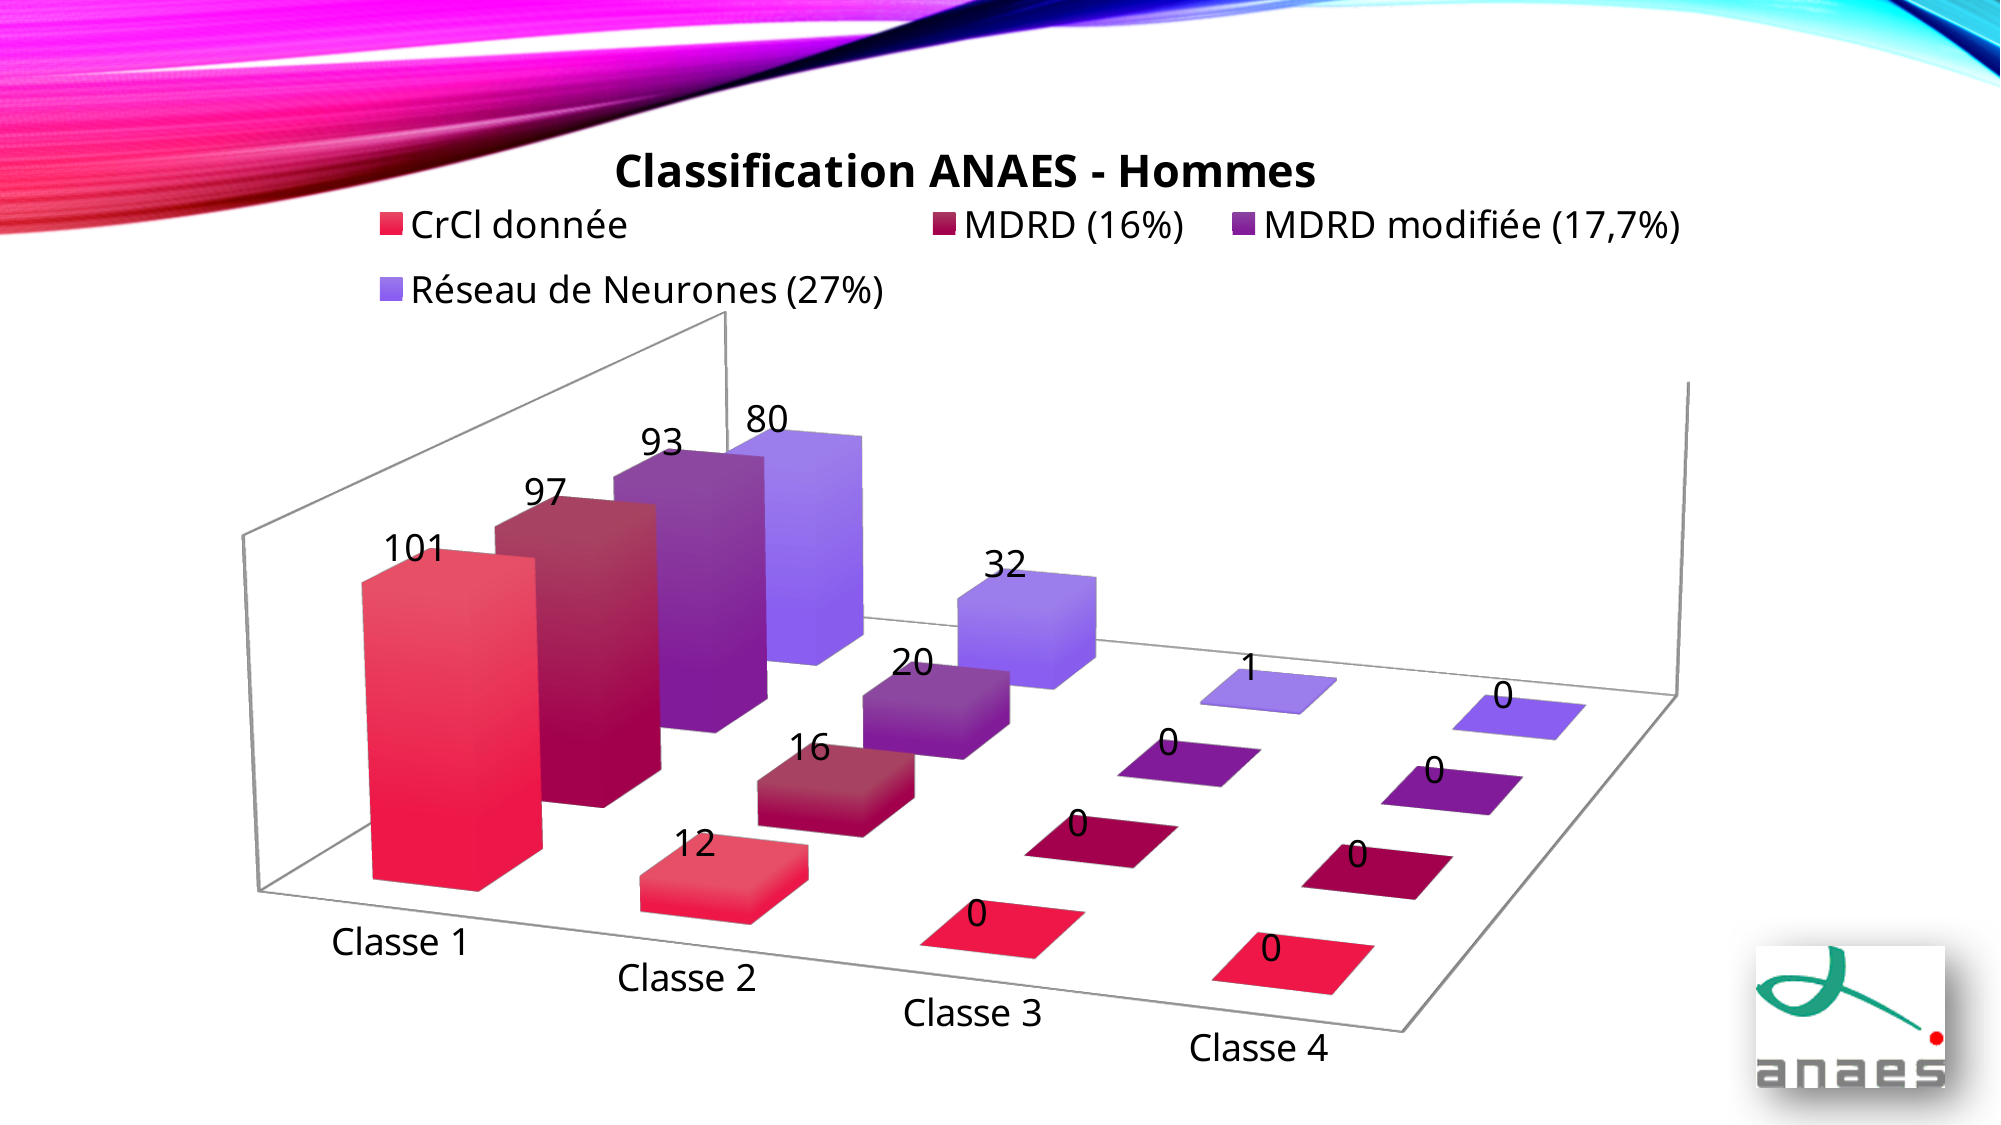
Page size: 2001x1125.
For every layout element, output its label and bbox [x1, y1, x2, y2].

picture [1756, 946, 1945, 1088]
picture [0, 0, 2000, 237]
chart [0, 97, 1932, 1093]
picture [1910, 0, 2000, 45]
picture [1890, 0, 2000, 75]
